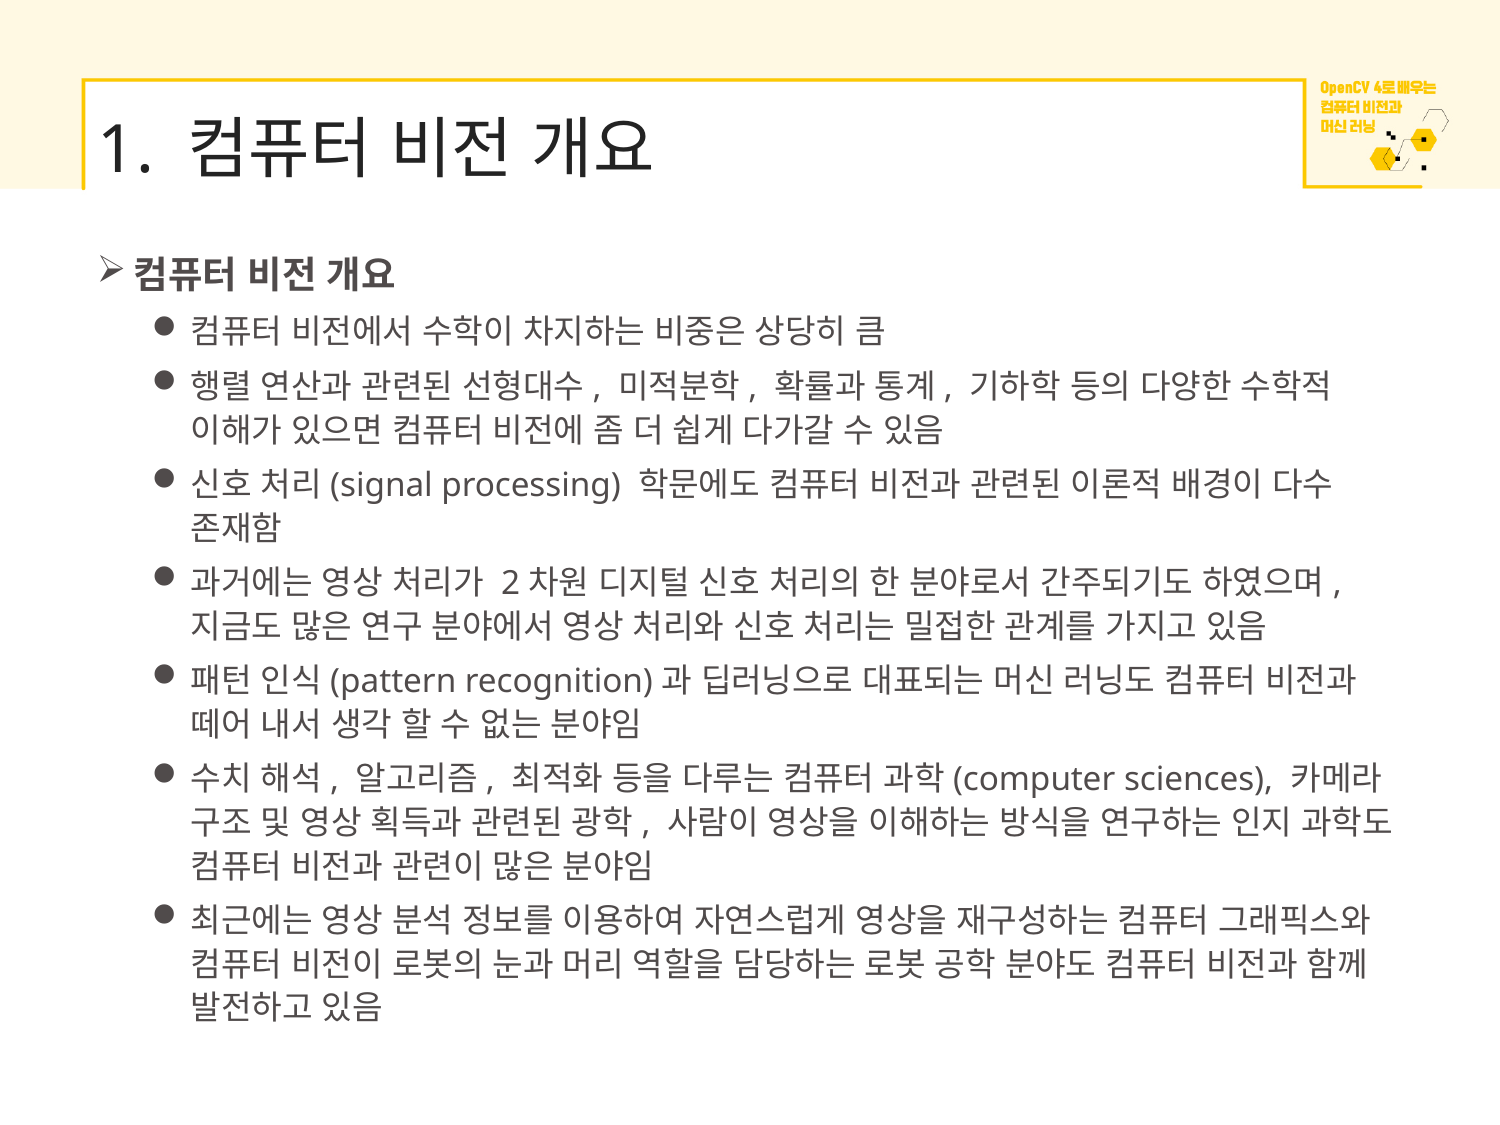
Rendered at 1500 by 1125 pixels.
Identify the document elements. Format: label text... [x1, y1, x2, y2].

title 1. 컴퓨터 비전 개요 [82, 61, 1413, 193]
list 컴퓨터 비전 개요 컴퓨터 비전에서 수학이 차지하는 비중은 상당히 큼 행렬 연산과 관련된 선형대수, 미적분학, 확률과 통계, 기하학 등의 다양한 수학적 이해가 있으면 컴퓨터 비전에 좀 더 쉽게 다가갈 수 있음 신호 처리(signal processing) 학문에도 컴퓨터 비전과 관련된 이론적 배경이 다수 존재함 과거에는 영상 처리가 2차원 디지털 신호 처리의 한 분야로서 간주되기도 하였으며, 지금도 많은 연구 분야에서 영상 처리와 신호 처리는 밀접한 관계를 가지고 있음 패턴 인식(pattern recognition)과 딥러닝으로 대표되는 머신 러닝도 컴퓨터 비전과 떼어 내서 생각 할 수 없는 분야임 수치 해석, 알고리즘, 최적화 등을 다루는 컴퓨터 과학(computer sciences), 카메라 구조 및 영상 획득과 관련된 광학, 사람이 영상을 이해하는 방식을 연구하는 인지 과학도 컴퓨터 비전과 관련이 많은 분야임 최근에는 영상 분석 정보를 이용하여 자연스럽게 영상을 재구성하는 컴퓨터 그래픽스와 컴퓨터 비전이 로봇의 눈과 머리 역할을 담당하는 로봇 공학 분야도 컴퓨터 비전과 함께 발전하고 있음 [81, 239, 1412, 1054]
picture [0, 0, 1500, 1125]
